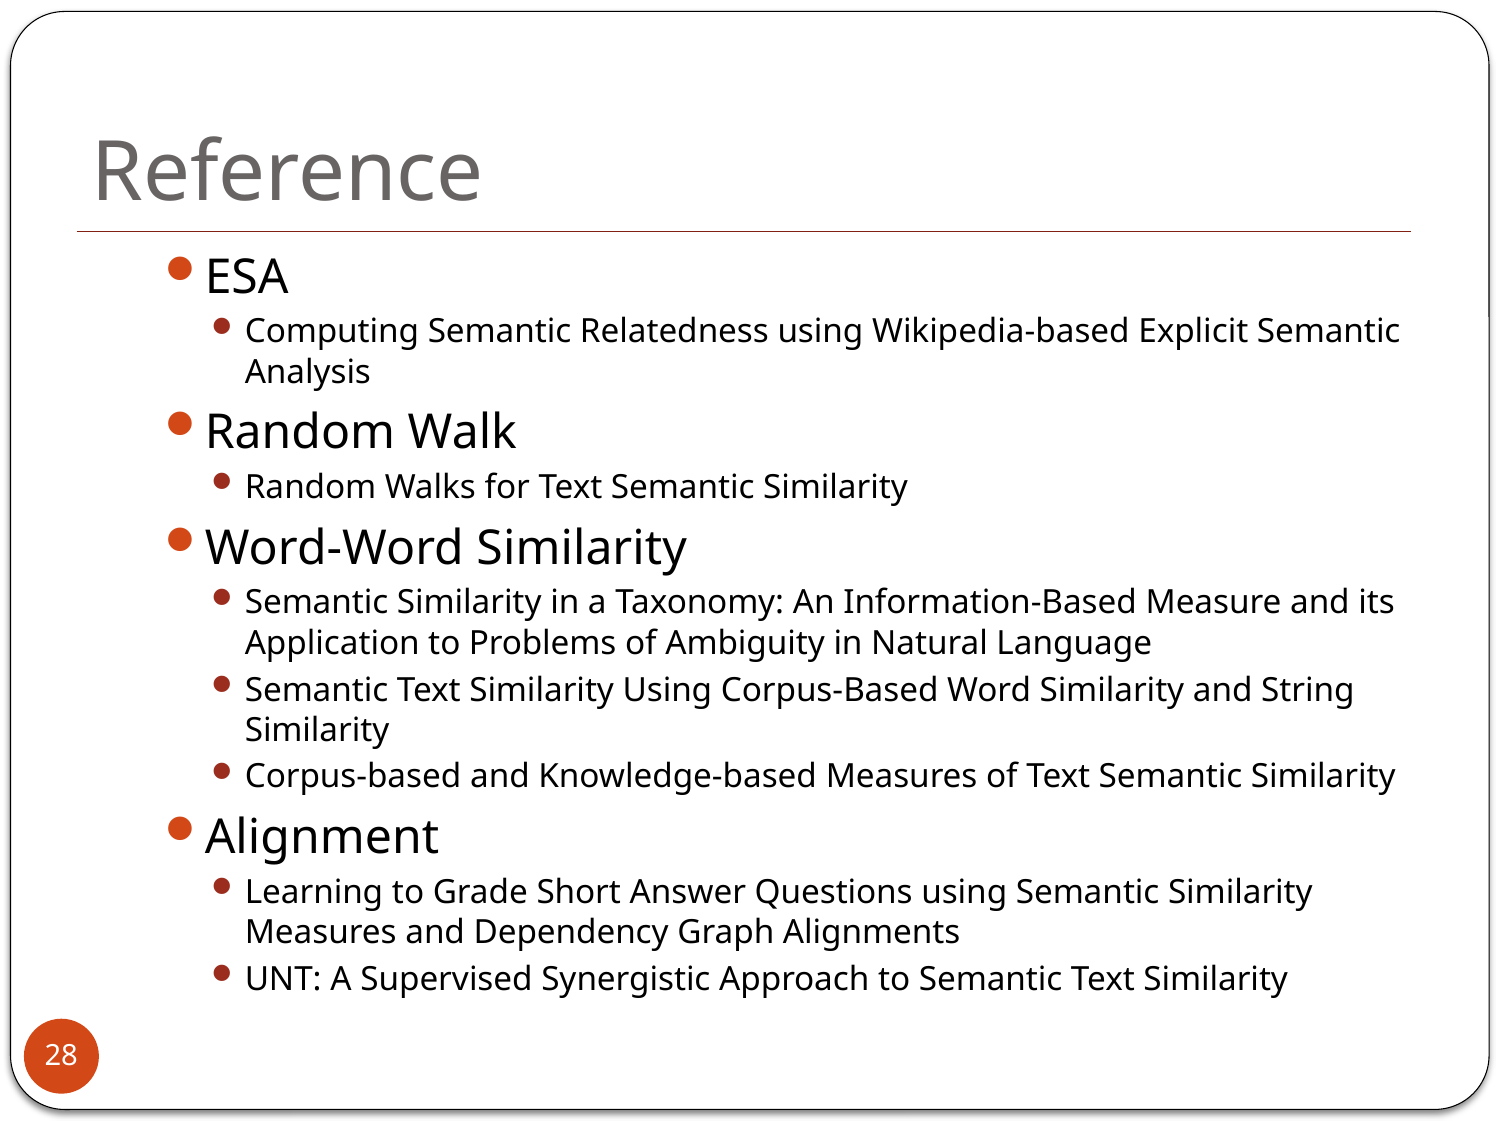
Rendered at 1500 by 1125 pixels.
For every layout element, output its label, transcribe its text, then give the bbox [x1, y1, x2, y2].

title Reference [76, 45, 1425, 233]
slide_number 28 [23, 1018, 99, 1094]
list ESA Computing Semantic Relatedness using Wikipedia-based Explicit Semantic Analysis Random Walk Random Walks for Text Semantic Similarity Word-Word Similarity Semantic Similarity in a Taxonomy: An Information-Based Measure and its Application to Problems of Ambiguity in Natural Language Semantic Text Similarity Using Corpus-Based Word Similarity and String Similarity Corpus-based and Knowledge-based Measures of Text Semantic Similarity Alignment Learning to Grade Short Answer Questions using Semantic Similarity Measures and Dependency Graph Alignments UNT: A Supervised Synergistic Approach to Semantic Text Similarity [150, 237, 1425, 1047]
